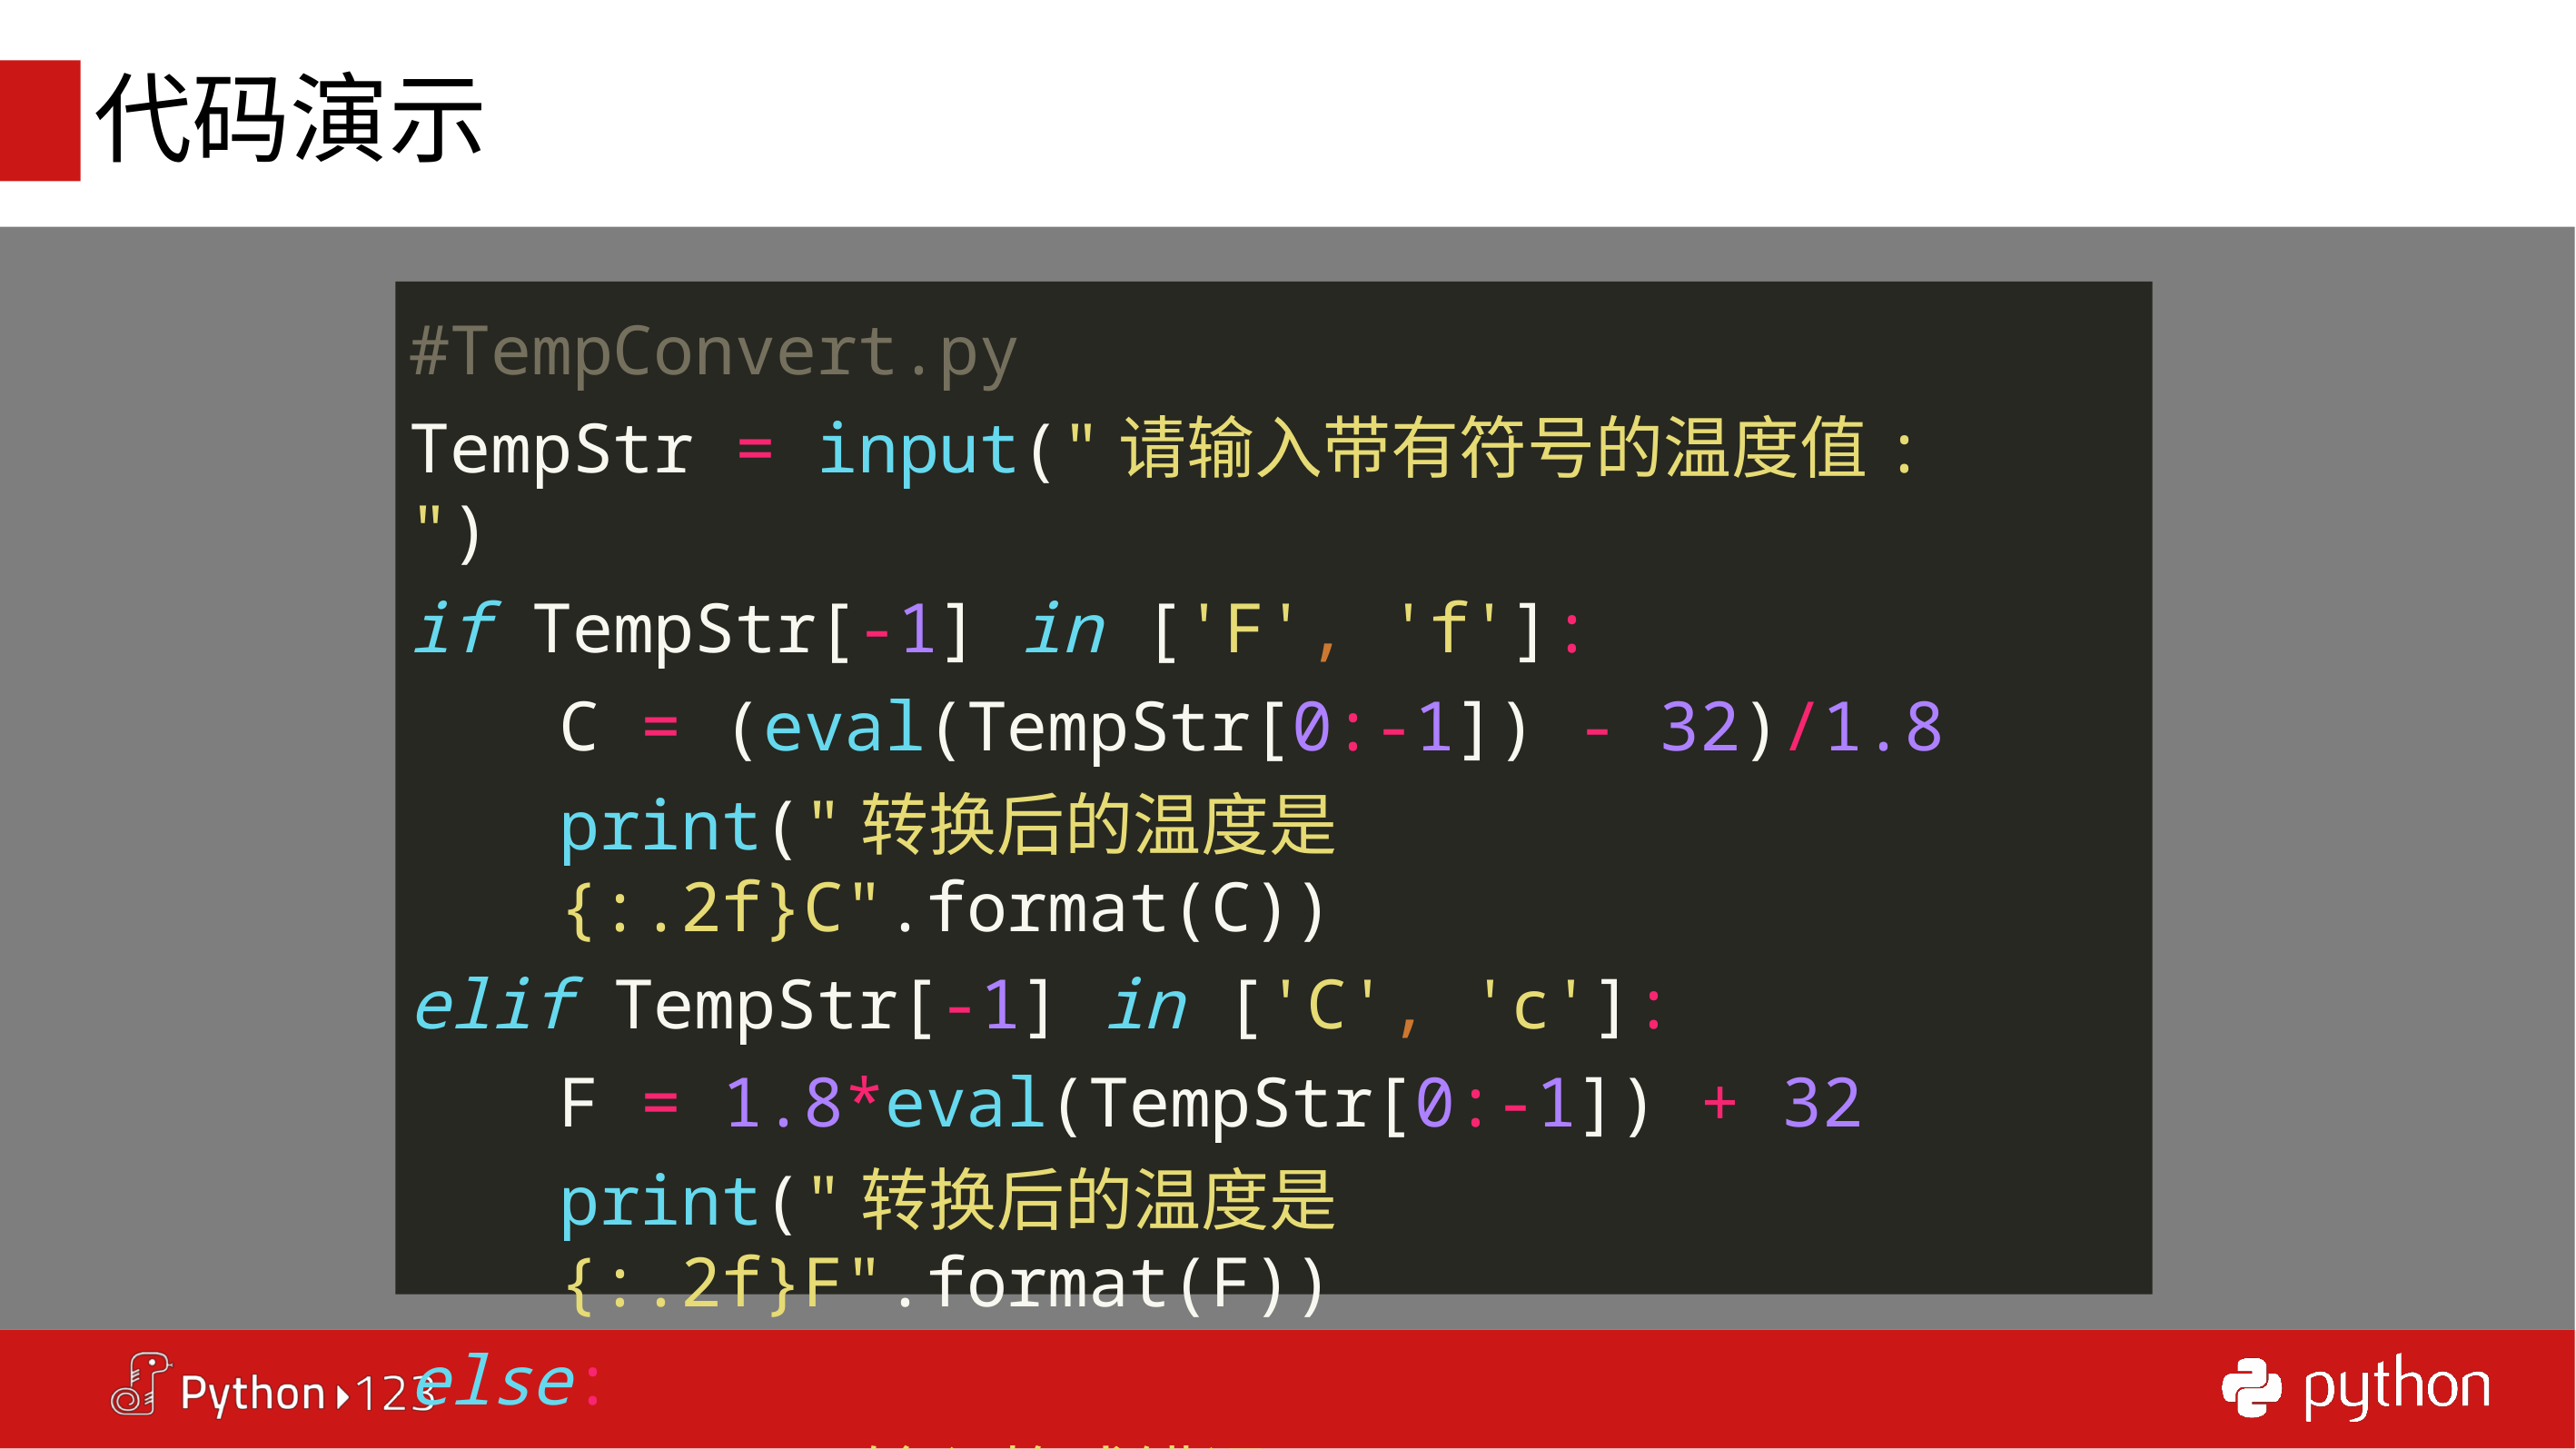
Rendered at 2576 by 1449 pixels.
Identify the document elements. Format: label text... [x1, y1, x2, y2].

text_box [0, 226, 407, 1330]
title 代码演示 [92, 55, 490, 299]
text_box [2300, 1347, 2494, 1422]
text_box #TempConvert.py TempStr = input("请输入带有符号的温度值: ") if TempStr[-1] in ['F', 'f']: C = (eval(TempStr[0:-1]) - 32)/1.8 print("转换后的温度是{:.2f}C".format(C)) elif TempStr[-1] in ['C', 'c']: F = 1.8*eval(TempStr[0:-1]) + 32 print("转换后的温度是{:.2f}F".format(F)) else: print("输入格式错误") [407, 288, 2010, 1449]
text_box [2219, 1354, 2287, 1422]
text_box [0, 1330, 407, 1449]
text_box [490, 281, 2153, 1295]
text_box [0, 60, 81, 182]
text_box [100, 1330, 407, 1426]
text_box [2010, 1330, 2575, 1449]
text_box [490, 226, 2575, 1330]
text_box [395, 299, 407, 1295]
